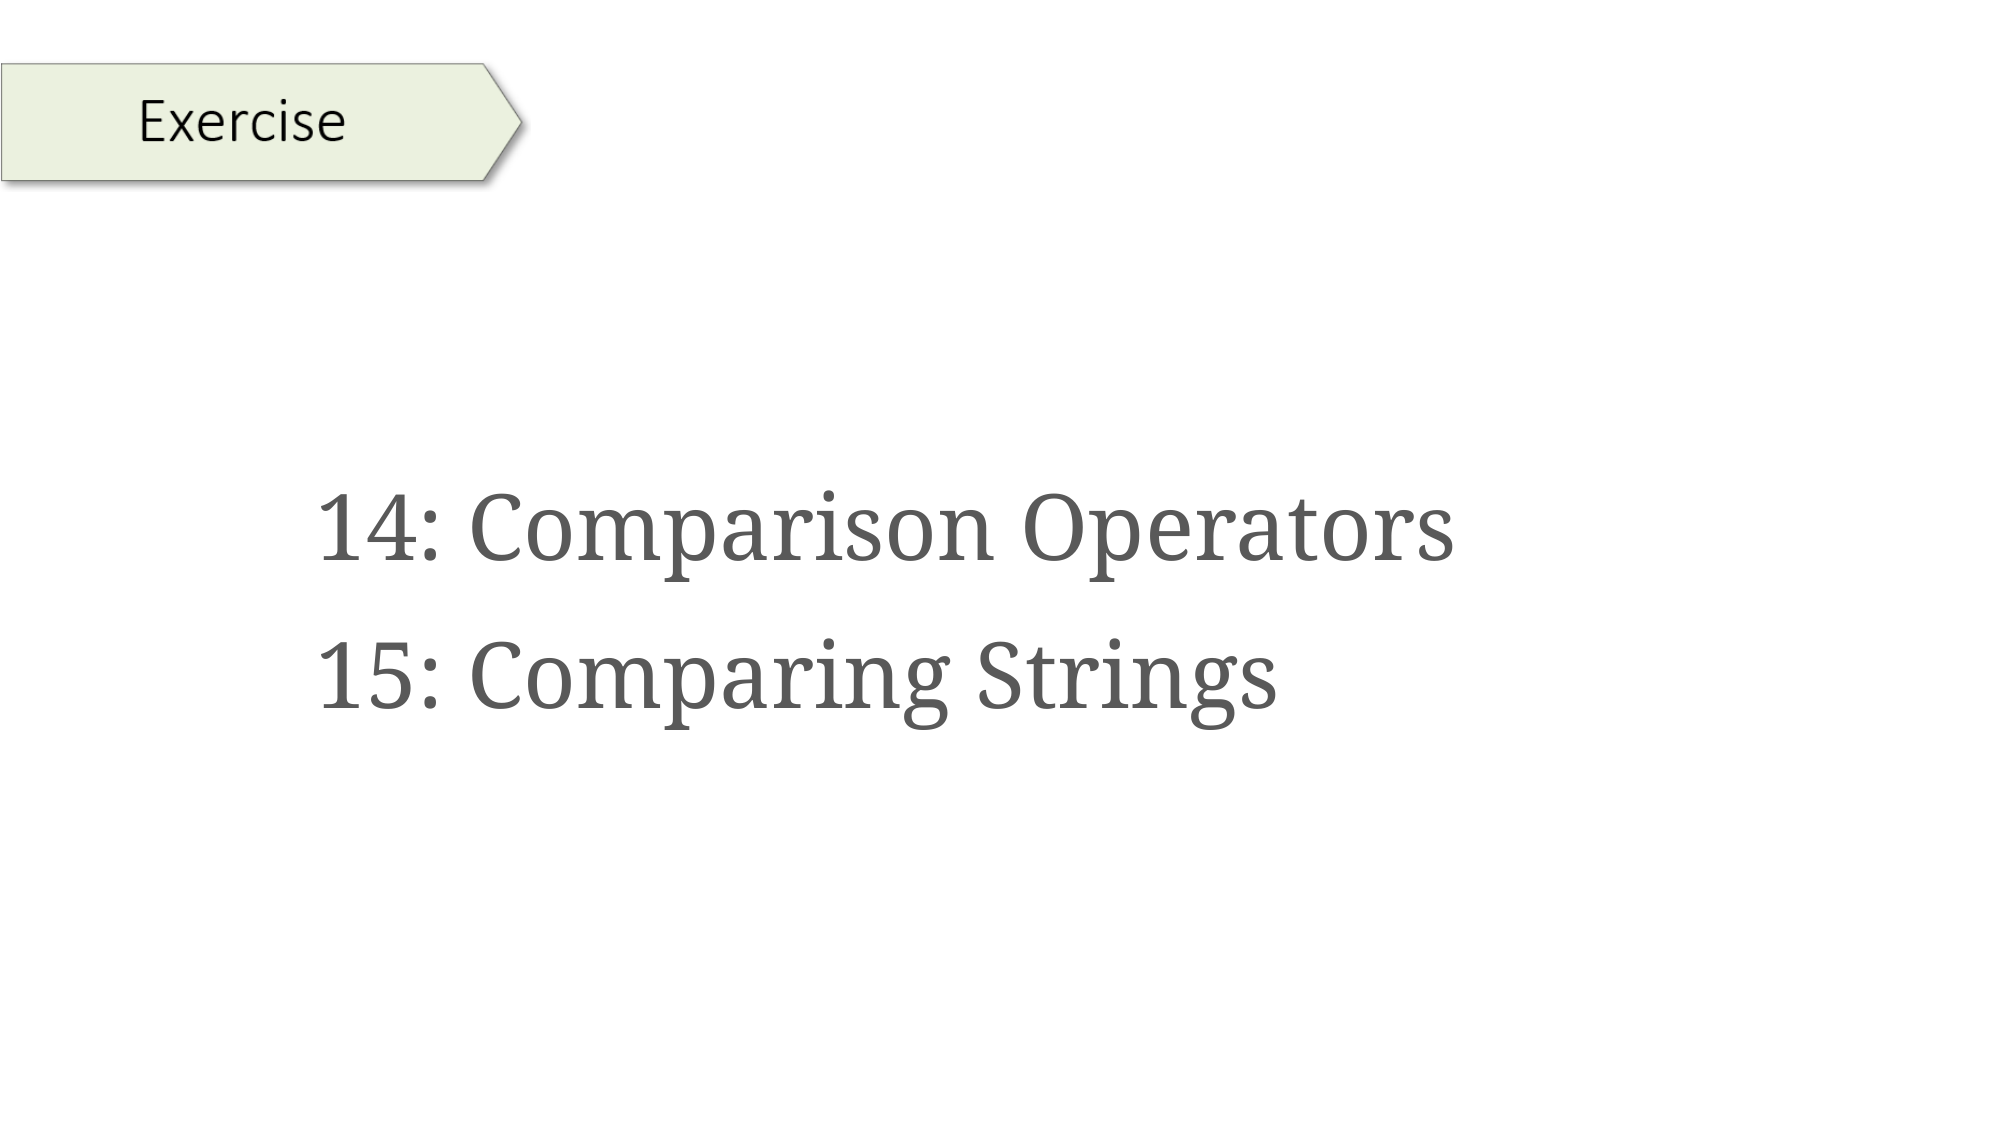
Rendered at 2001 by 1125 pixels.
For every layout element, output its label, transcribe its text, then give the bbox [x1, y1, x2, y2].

picture [0, 59, 531, 193]
title 14: Comparison Operators [0, 455, 2000, 604]
text_box 15: Comparing Strings [0, 604, 2000, 754]
